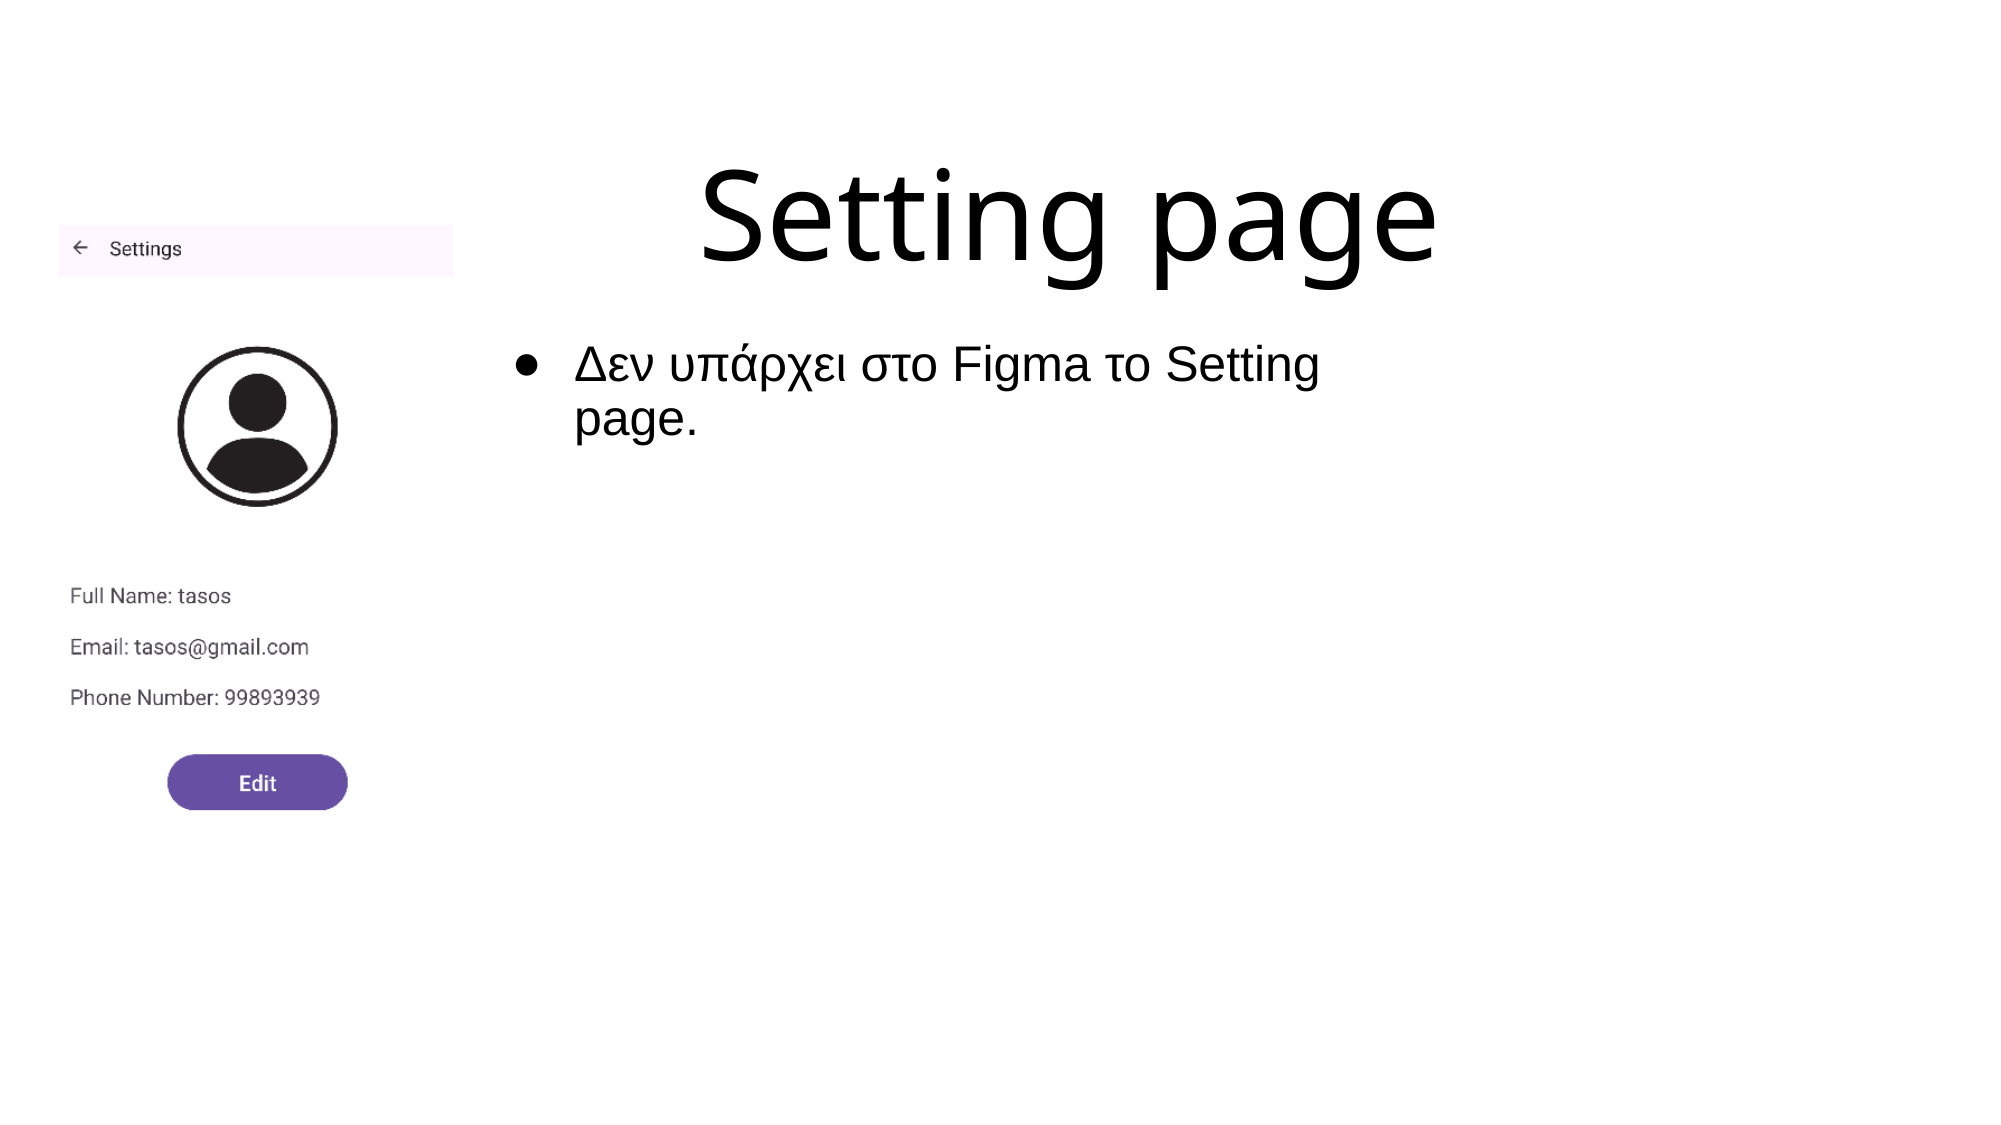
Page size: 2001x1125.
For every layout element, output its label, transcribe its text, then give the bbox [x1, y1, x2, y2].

title Setting page [341, 41, 1831, 296]
picture [59, 225, 454, 1006]
subtitle Δεν υπάρχει στο Figma το Setting page. [484, 330, 1428, 1036]
